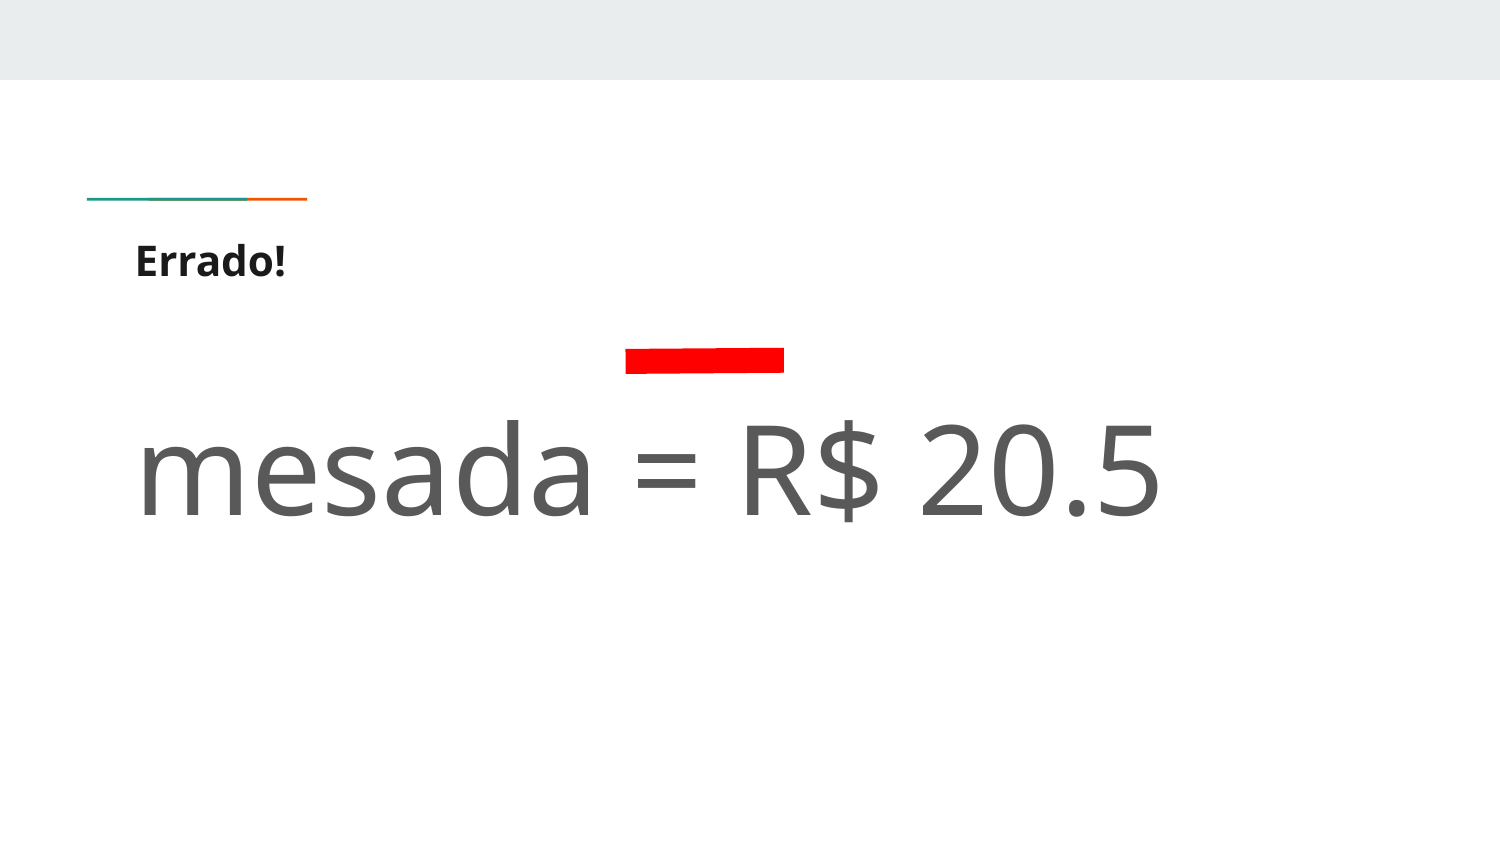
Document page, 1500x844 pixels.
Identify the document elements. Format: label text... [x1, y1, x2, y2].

title Errado! [119, 216, 1381, 305]
list mesada = R$ 20.5 [119, 341, 1381, 712]
